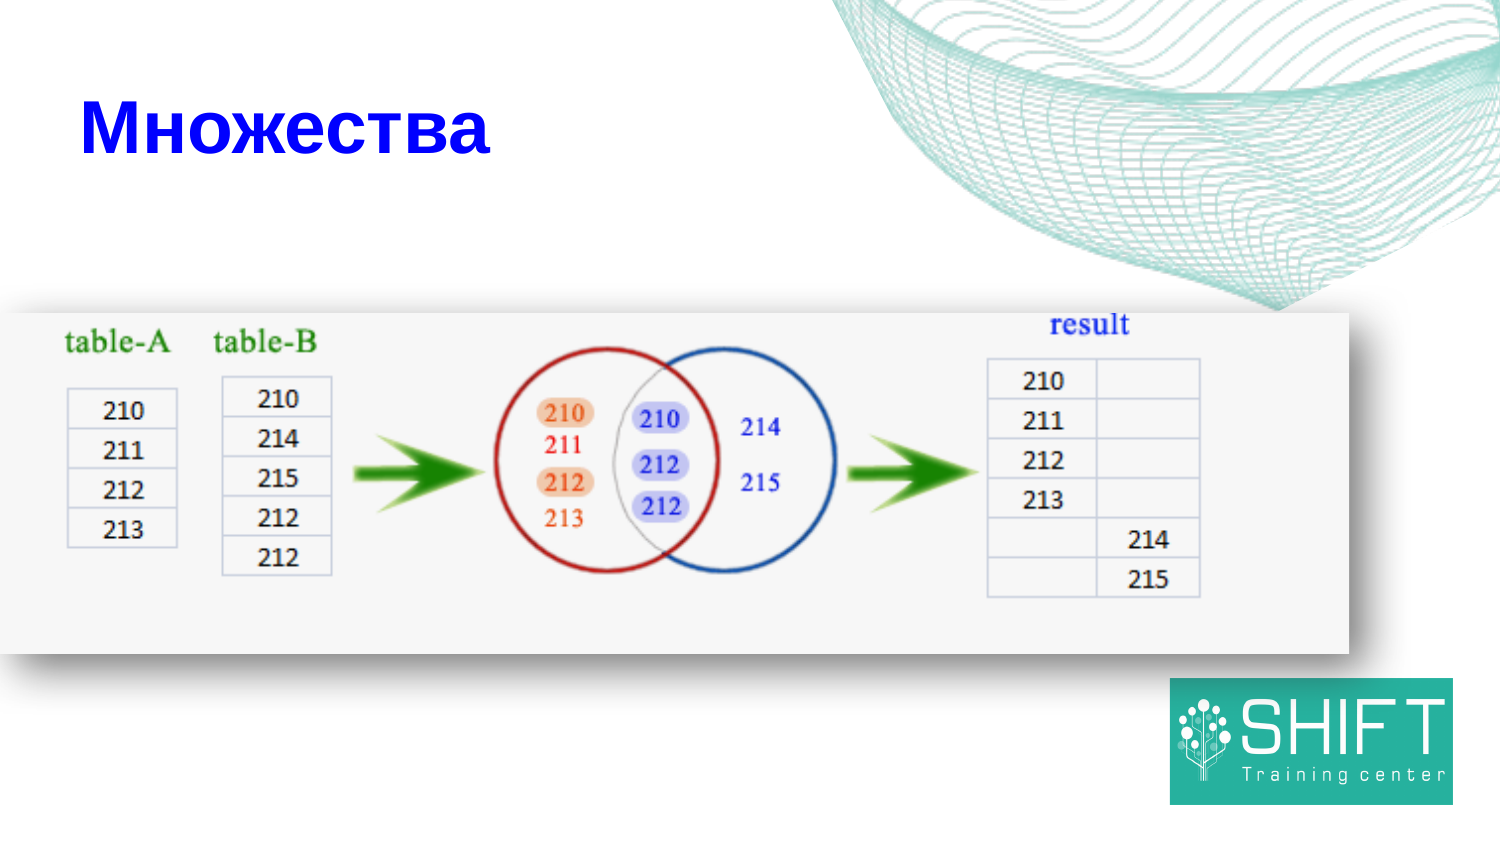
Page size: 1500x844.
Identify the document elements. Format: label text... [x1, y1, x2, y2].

picture [0, 312, 1350, 654]
picture [1169, 678, 1453, 805]
text_box Множества [64, 70, 506, 176]
